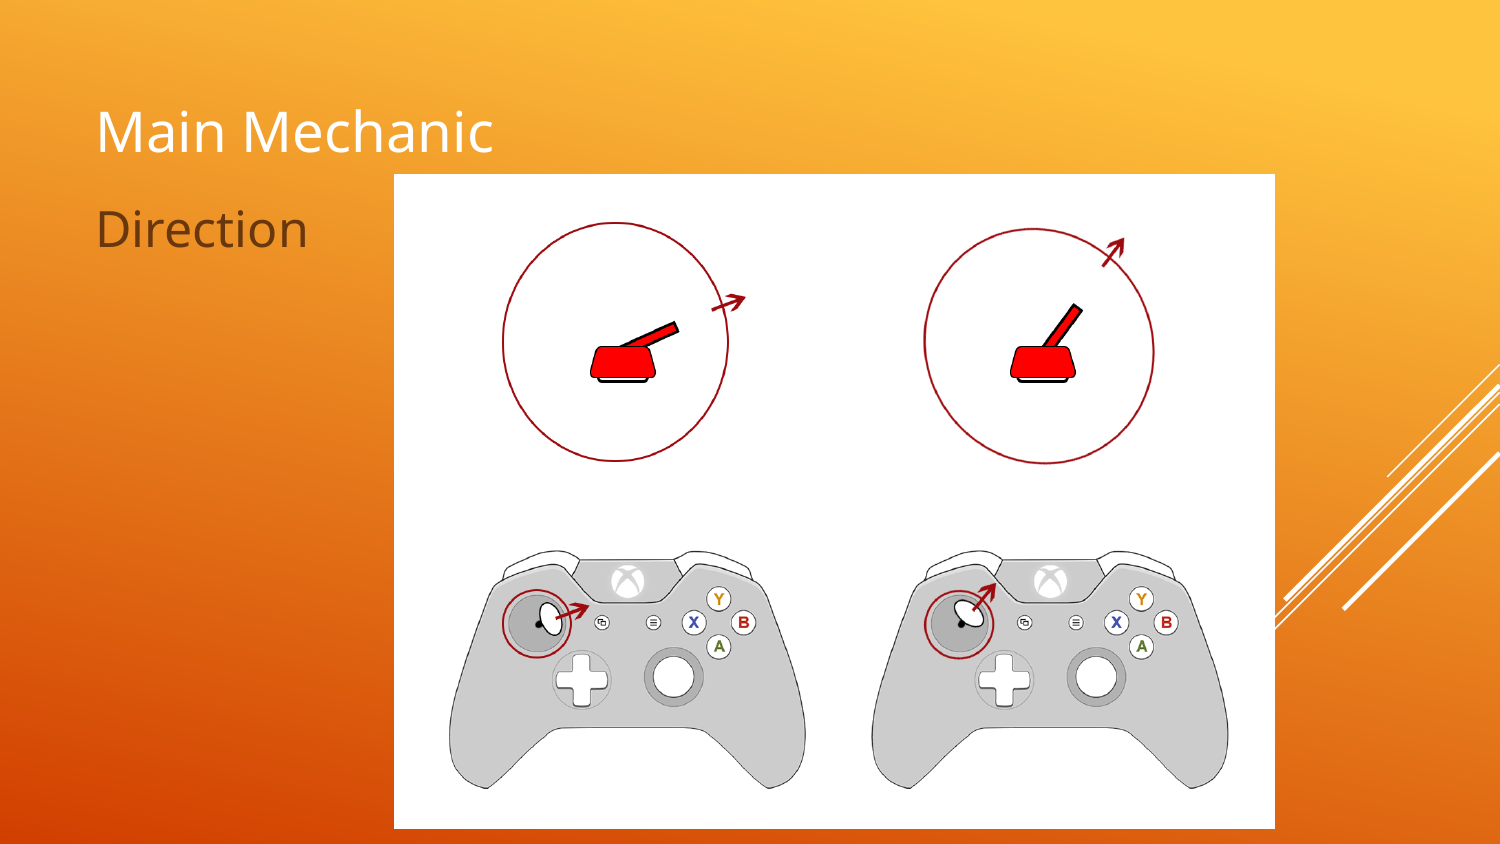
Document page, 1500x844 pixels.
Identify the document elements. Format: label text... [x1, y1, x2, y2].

title Main Mechanic [84, 70, 1135, 142]
list Direction [84, 142, 1135, 384]
picture [393, 174, 1275, 829]
